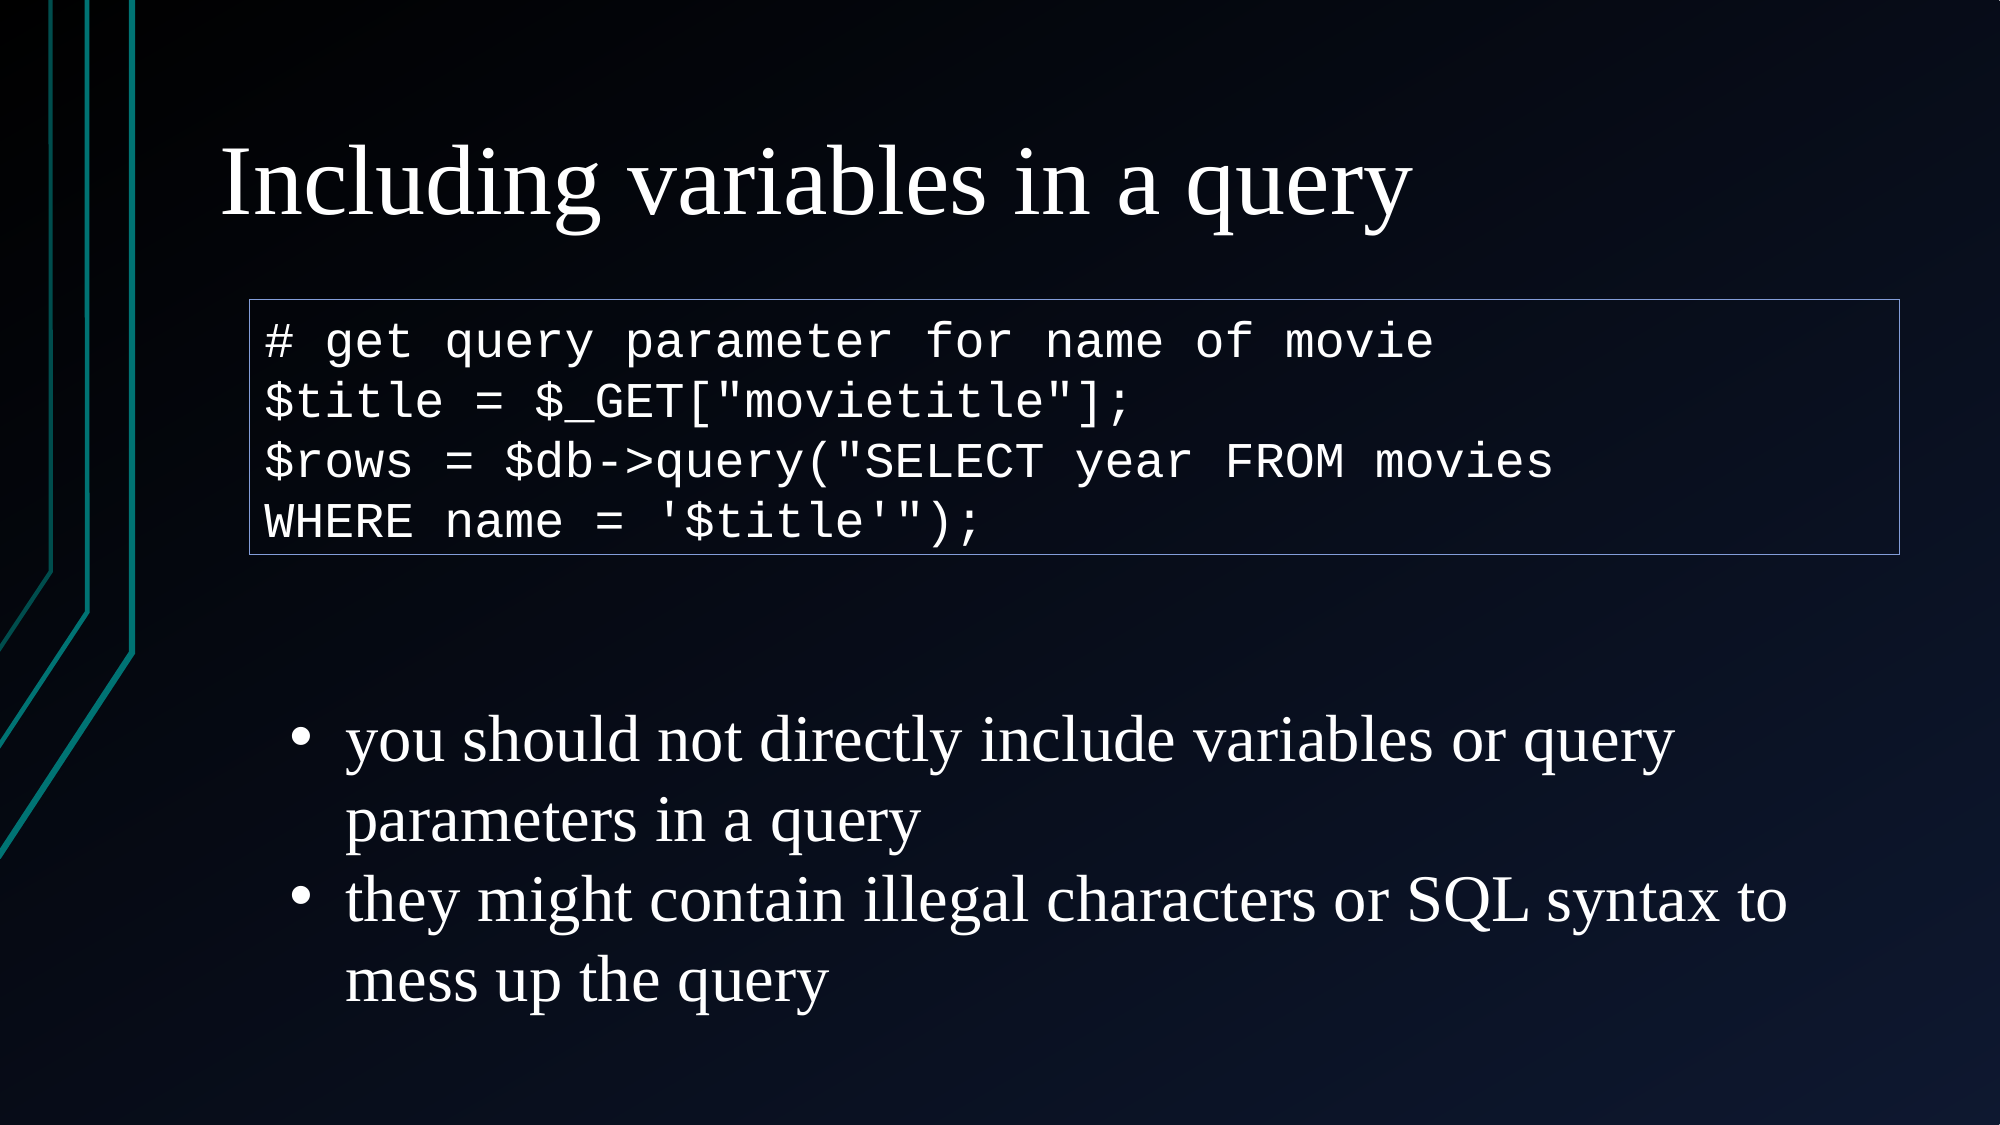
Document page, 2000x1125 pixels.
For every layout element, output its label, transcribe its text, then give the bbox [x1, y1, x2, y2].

text_box you should not directly include variables or query parameters in a query they might contain illegal characters or SQL syntax to mess up the query [274, 687, 1838, 1023]
title Including variables in a query [199, 45, 1900, 246]
text_box # get query parameter for name of movie $title = $_GET["movietitle"]; $rows = $db->query("SELECT year FROM movies WHERE name = '$title'"); [249, 299, 1900, 555]
